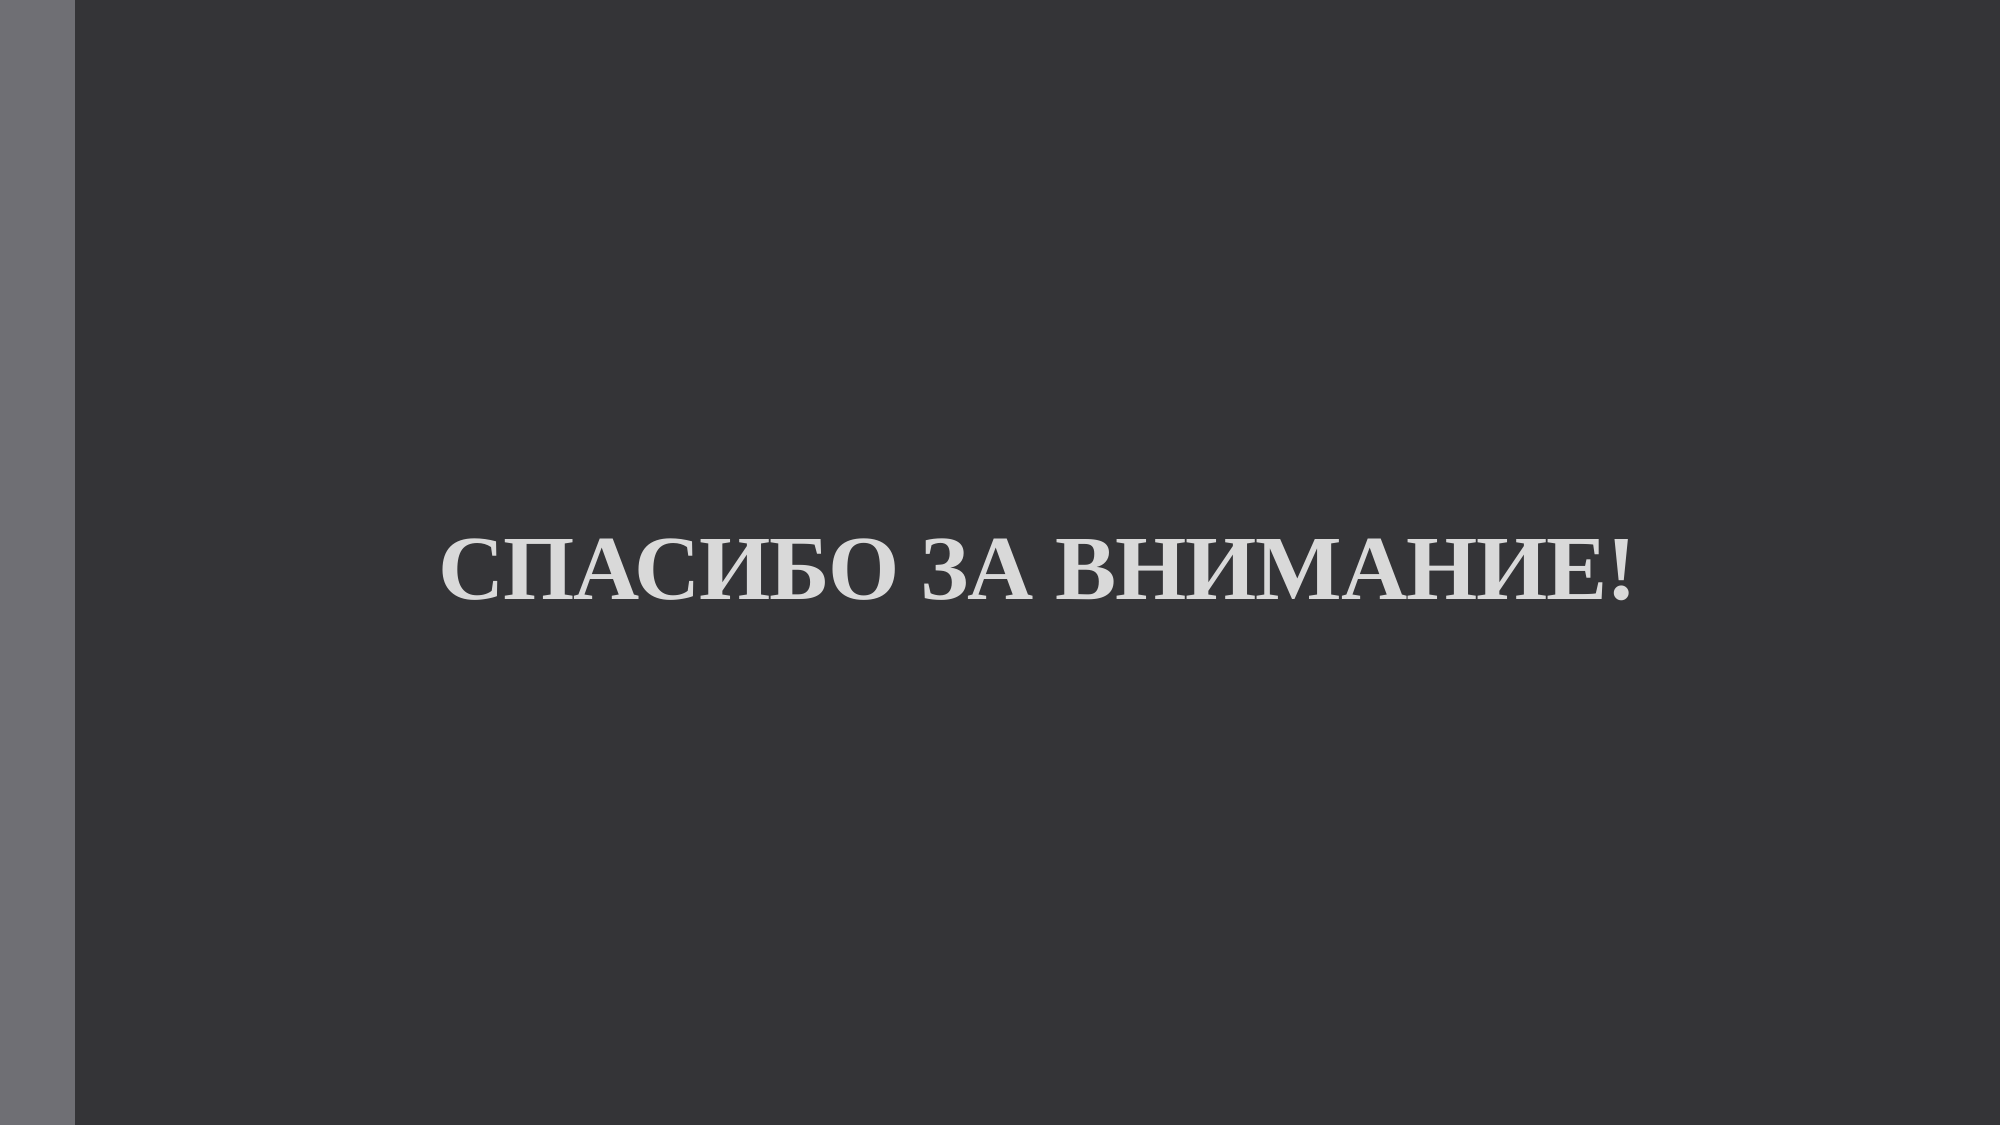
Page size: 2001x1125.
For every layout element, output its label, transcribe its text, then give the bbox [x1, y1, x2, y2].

title СПАСИБО ЗА ВНИМАНИЕ! [75, 0, 2000, 626]
